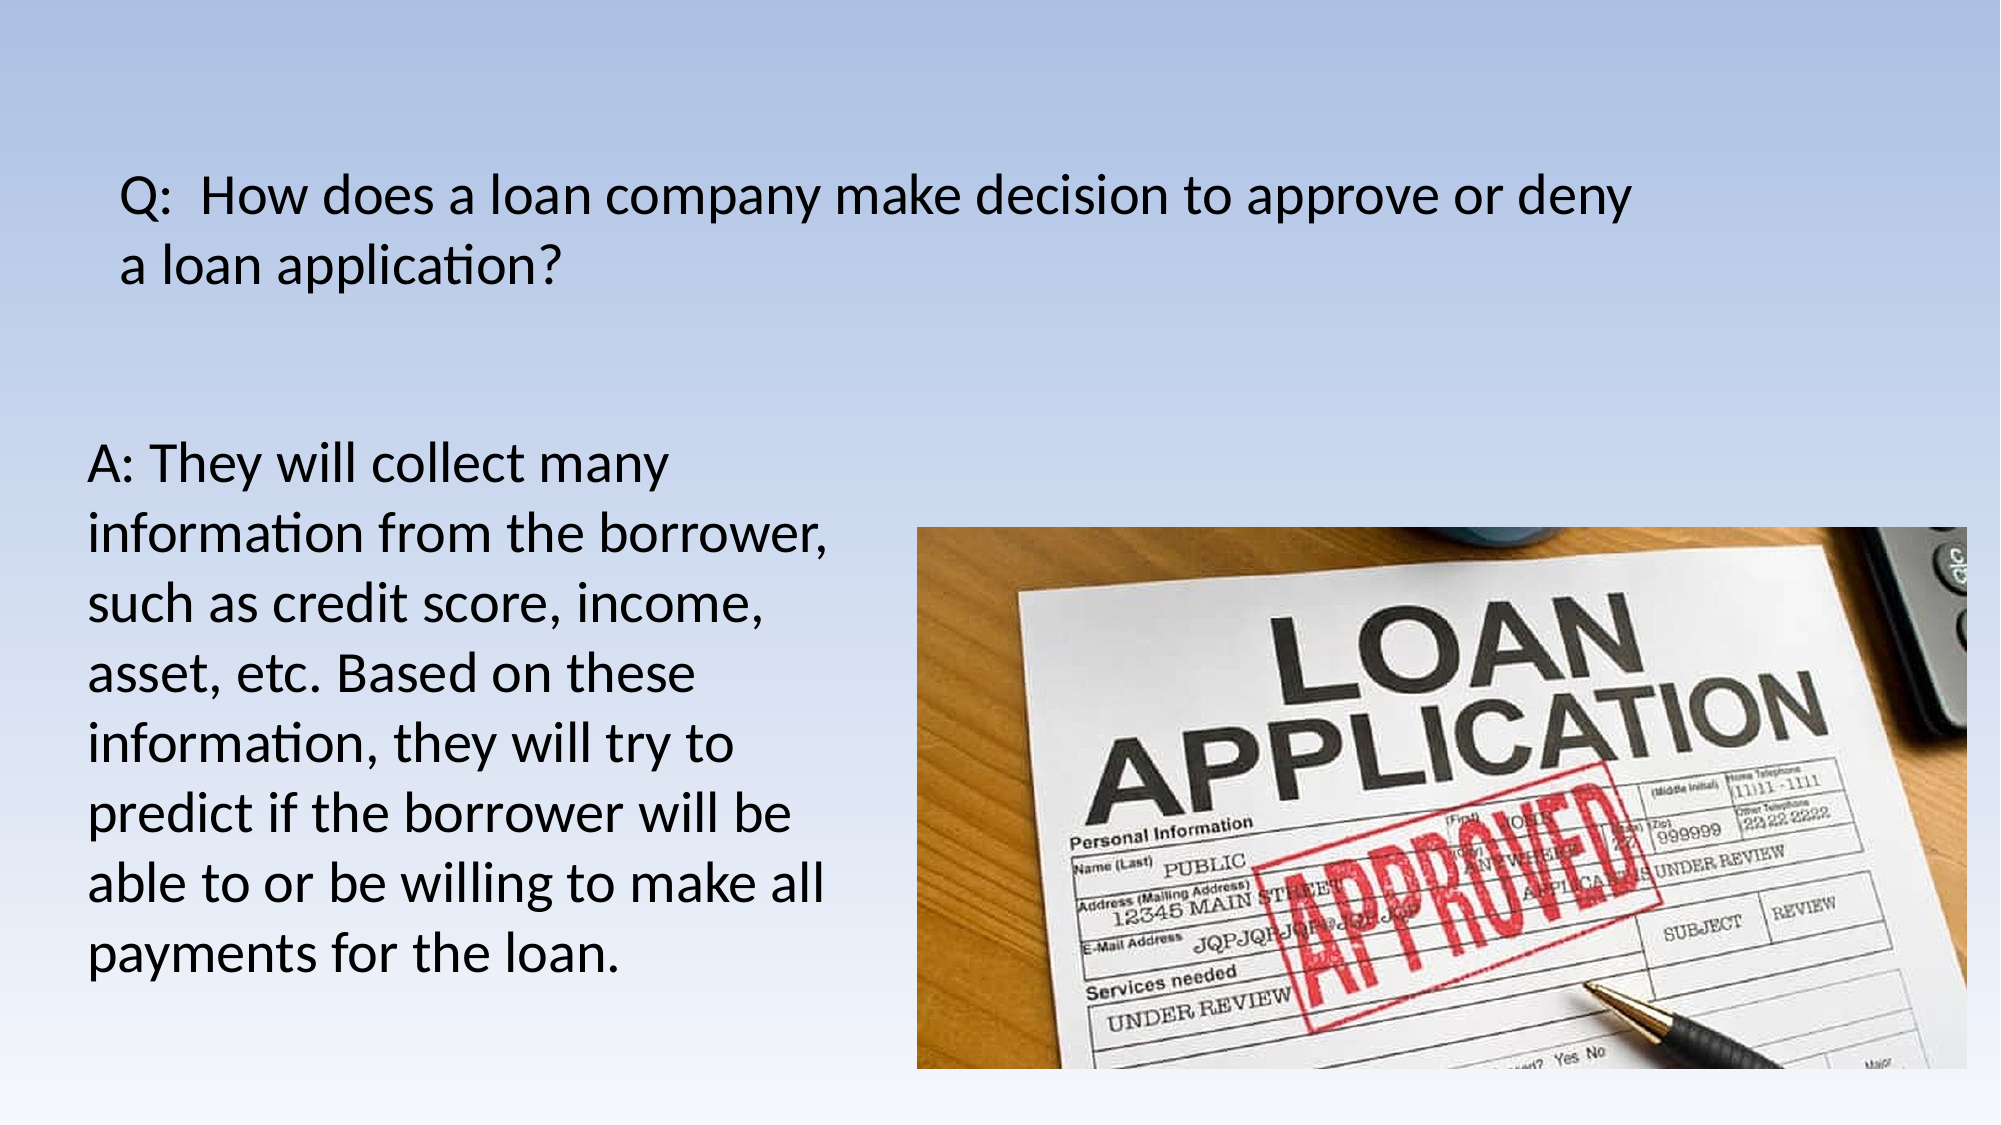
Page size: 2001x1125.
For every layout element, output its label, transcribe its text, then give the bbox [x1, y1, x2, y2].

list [917, 527, 1967, 1069]
text_box Q: How does a loan company make decision to approve or deny a loan application? [105, 148, 1652, 304]
text_box A: They will collect many information from the borrower, such as credit score, income, asset, etc. Based on these information, they will try to predict if the borrower will be able to or be willing to make all payments for the loan. [72, 417, 918, 1062]
